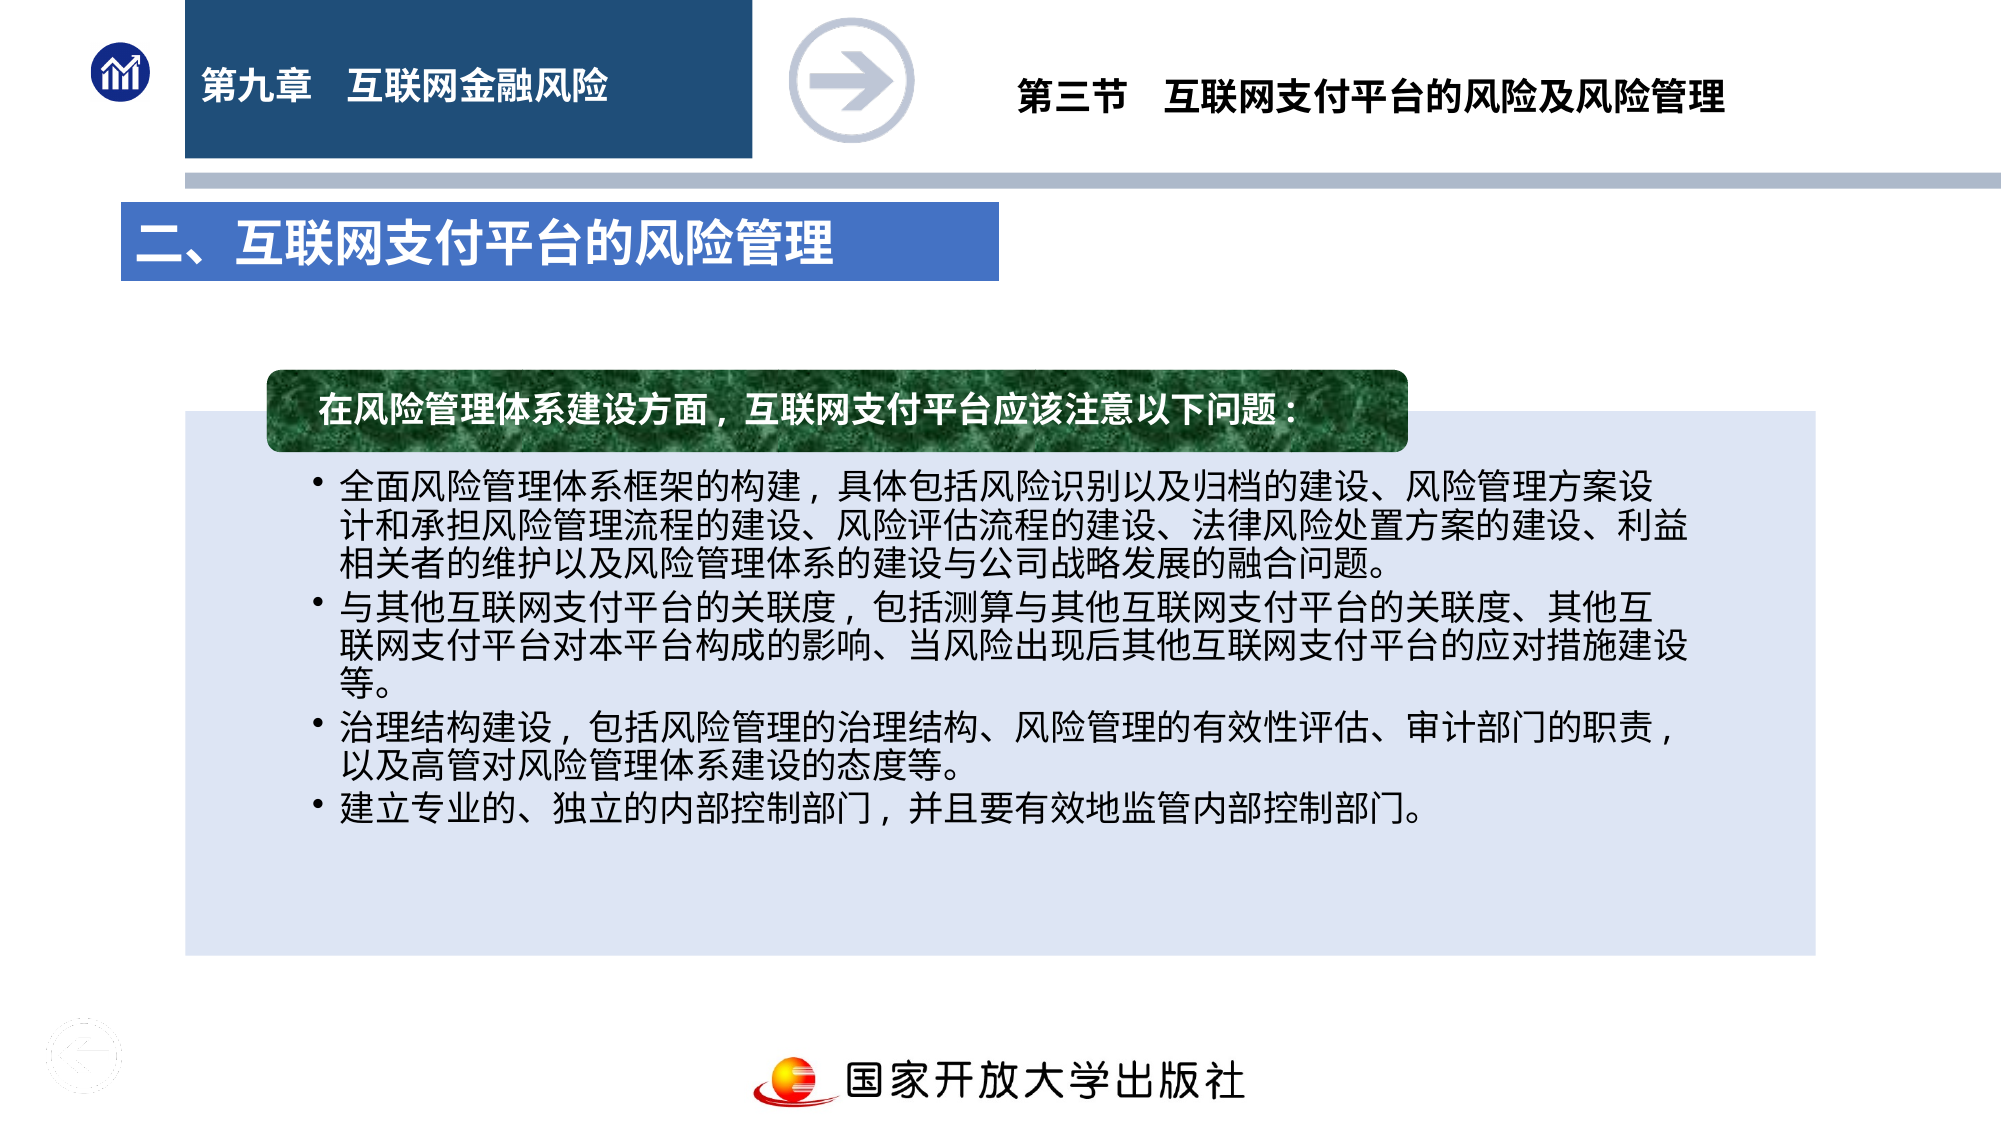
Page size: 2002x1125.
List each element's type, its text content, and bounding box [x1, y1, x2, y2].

text_box 第九章 互联网金融风险 [185, 54, 729, 115]
picture [45, 1017, 122, 1094]
picture [744, 1036, 1257, 1118]
text_box 二、互联网支付平台的风险管理 [118, 199, 1002, 284]
text_box 第三节 互联网支付平台的风险及风险管理 [1001, 43, 1899, 126]
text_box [185, 338, 1816, 988]
